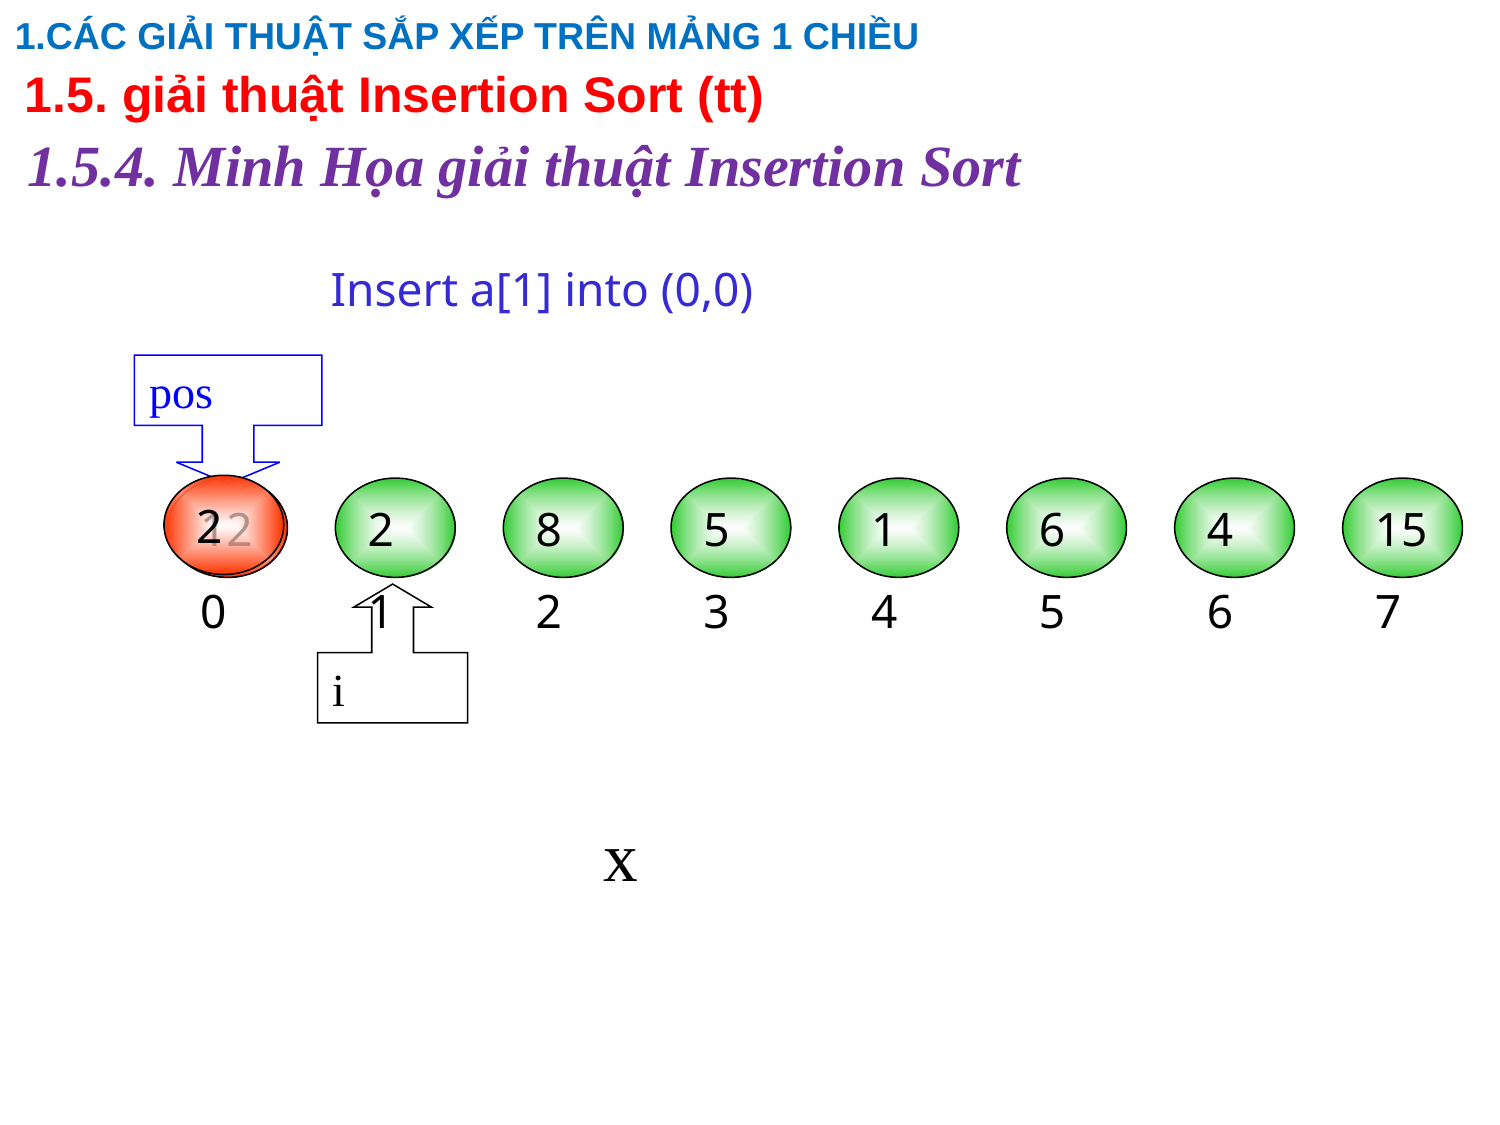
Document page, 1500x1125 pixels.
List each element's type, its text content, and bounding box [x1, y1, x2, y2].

text_box 5 [671, 478, 791, 560]
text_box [167, 560, 1463, 661]
text_box 6 [1006, 478, 1127, 560]
text_box 1 [838, 478, 959, 560]
text_box 8 [503, 478, 624, 560]
text_box i [317, 661, 468, 723]
title 1.5. giải thuật Insertion Sort (tt) [9, 51, 1404, 142]
text_box 4 [1174, 478, 1295, 560]
text_box 12 [268, 491, 288, 560]
text_box 1.5.4. Minh Họa giải thuật Insertion Sort [12, 122, 1406, 213]
text_box pos [134, 355, 322, 478]
text_box 15 [1342, 478, 1463, 560]
text_box 2 [335, 478, 456, 560]
text_box x [588, 804, 701, 903]
text_box 1.CÁC GIẢI THUẬT SẮP XẾP TRÊN MẢNG 1 CHIỀU [0, 0, 1394, 75]
text_box Insert a[1] into (0,0) [315, 252, 822, 323]
text_box 2 [163, 475, 284, 560]
